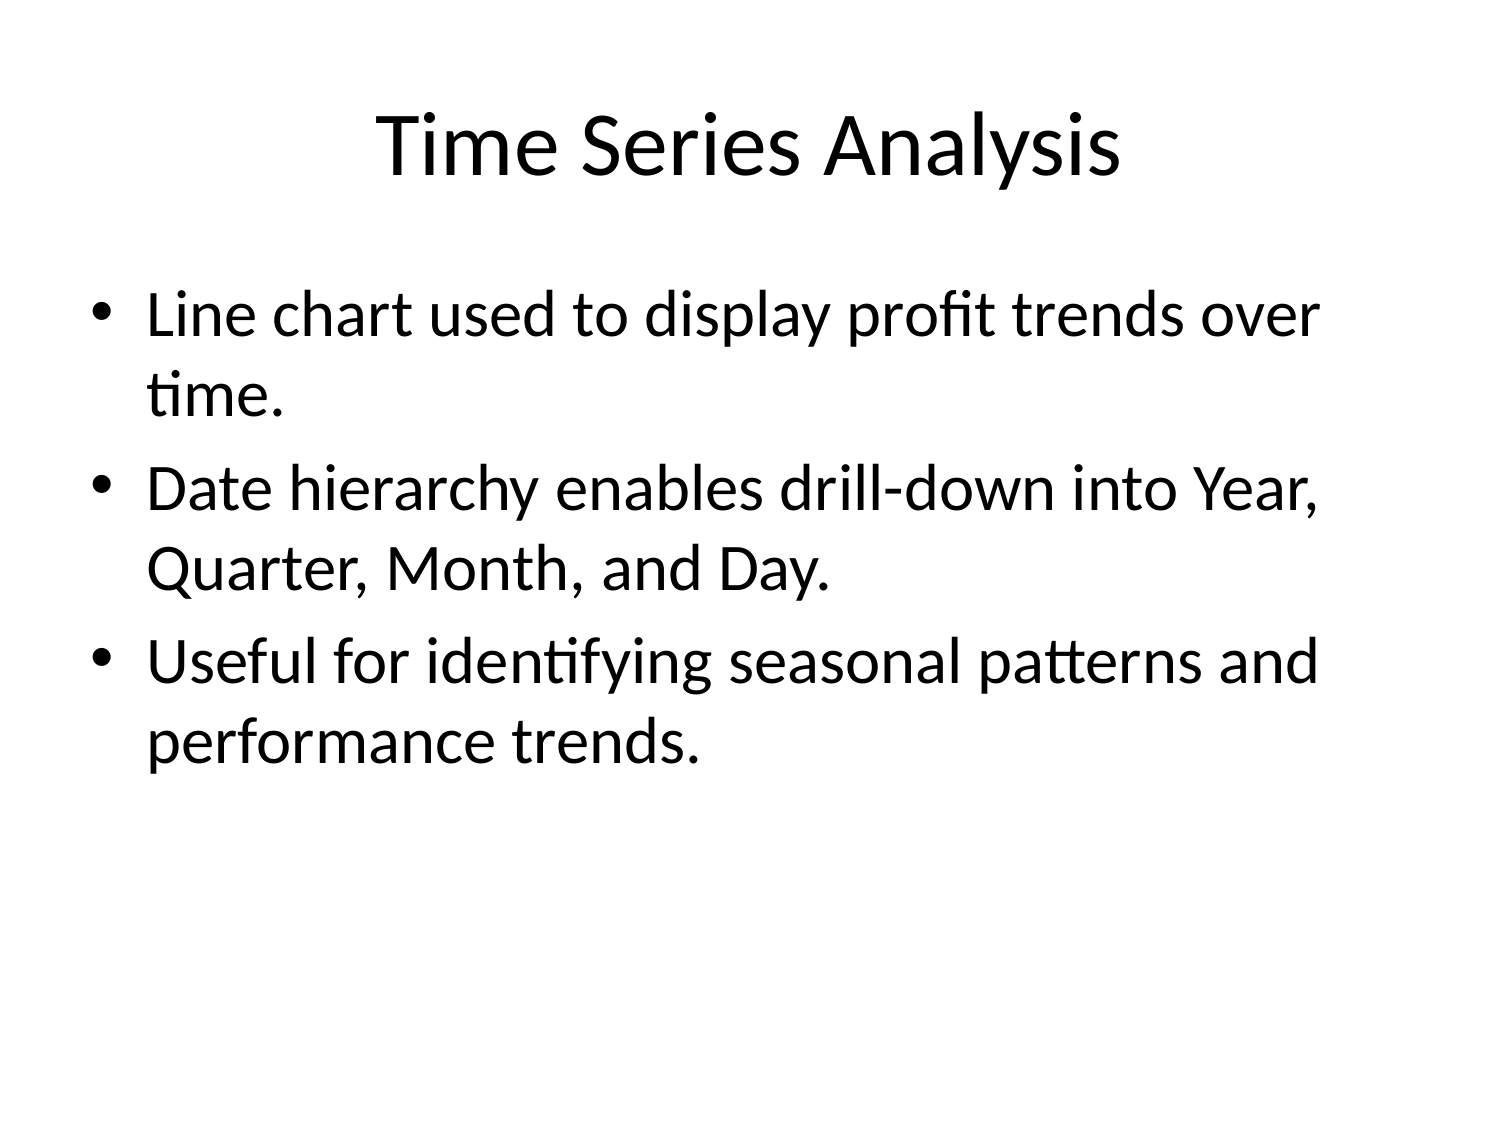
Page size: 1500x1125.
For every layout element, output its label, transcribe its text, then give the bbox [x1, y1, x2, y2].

title Time Series Analysis [75, 45, 1425, 233]
list Line chart used to display profit trends over time. Date hierarchy enables drill-down into Year, Quarter, Month, and Day. Useful for identifying seasonal patterns and performance trends. [75, 262, 1425, 1005]
